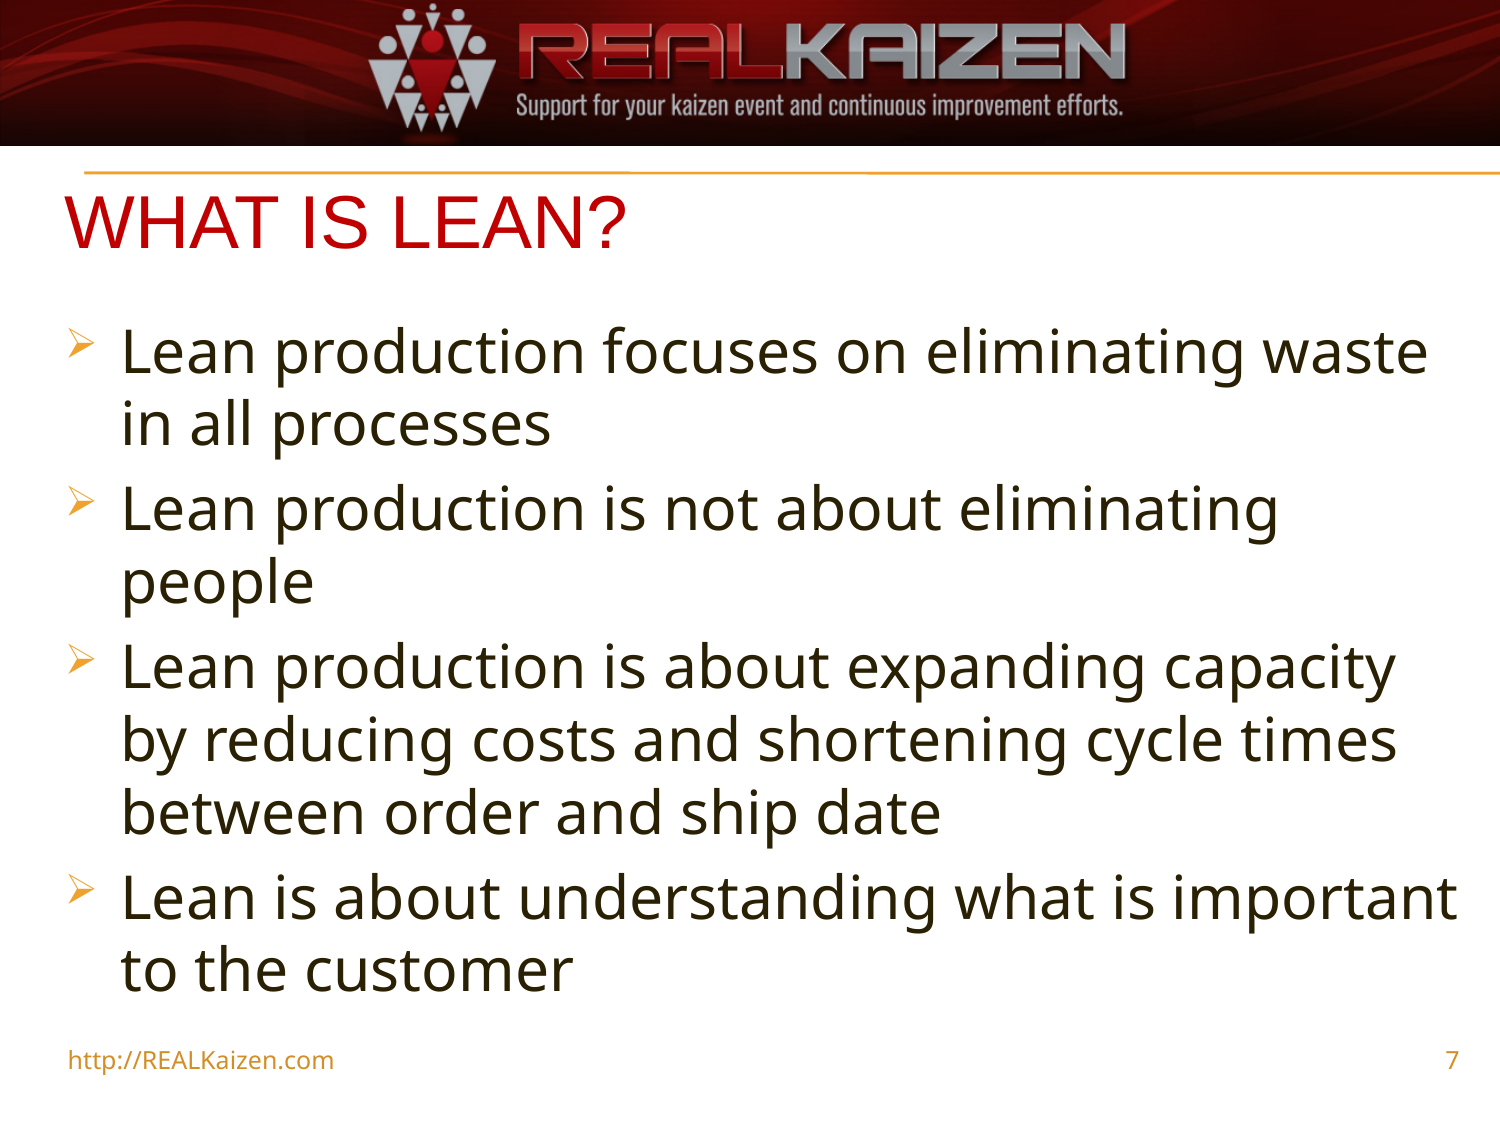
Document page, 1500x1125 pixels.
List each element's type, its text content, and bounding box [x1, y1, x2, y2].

title What is Lean? [50, 149, 1475, 288]
slide_number 7 [1350, 1037, 1475, 1078]
list Lean production focuses on eliminating waste in all processes Lean production is not about eliminating people Lean production is about expanding capacity by reducing costs and shortening cycle times between order and ship date Lean is about understanding what is important to the customer [50, 304, 1475, 1013]
footer http://REALKaizen.com [50, 1037, 350, 1088]
picture [0, 0, 1500, 146]
